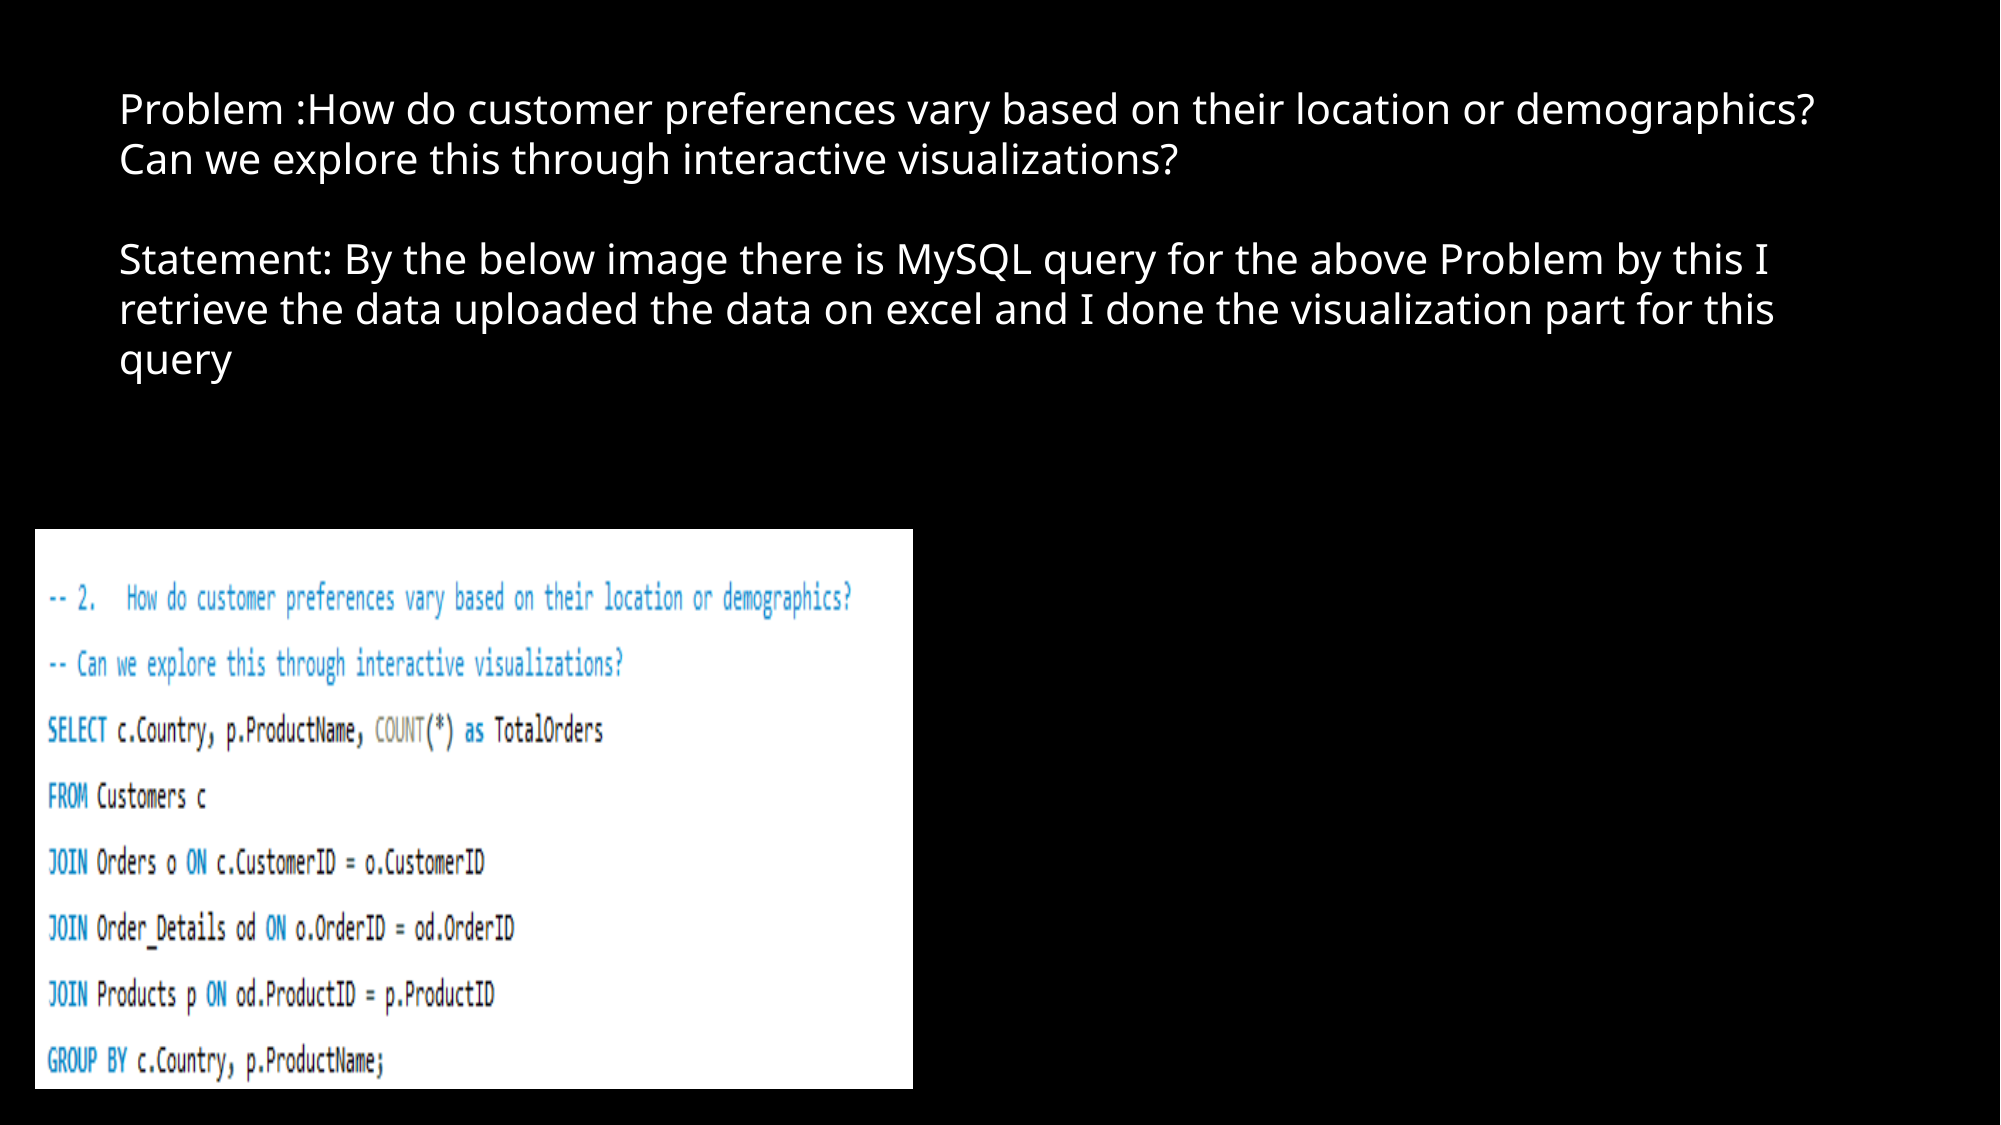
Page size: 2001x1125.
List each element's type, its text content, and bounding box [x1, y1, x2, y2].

text_box Problem :How do customer preferences vary based on their location or demographics? Can we explore this through interactive visualizations? Statement: By the below image there is MySQL query for the above Problem by this I retrieve the data uploaded the data on excel and I done the visualization part for this query [104, 75, 1897, 440]
picture [35, 529, 913, 1089]
